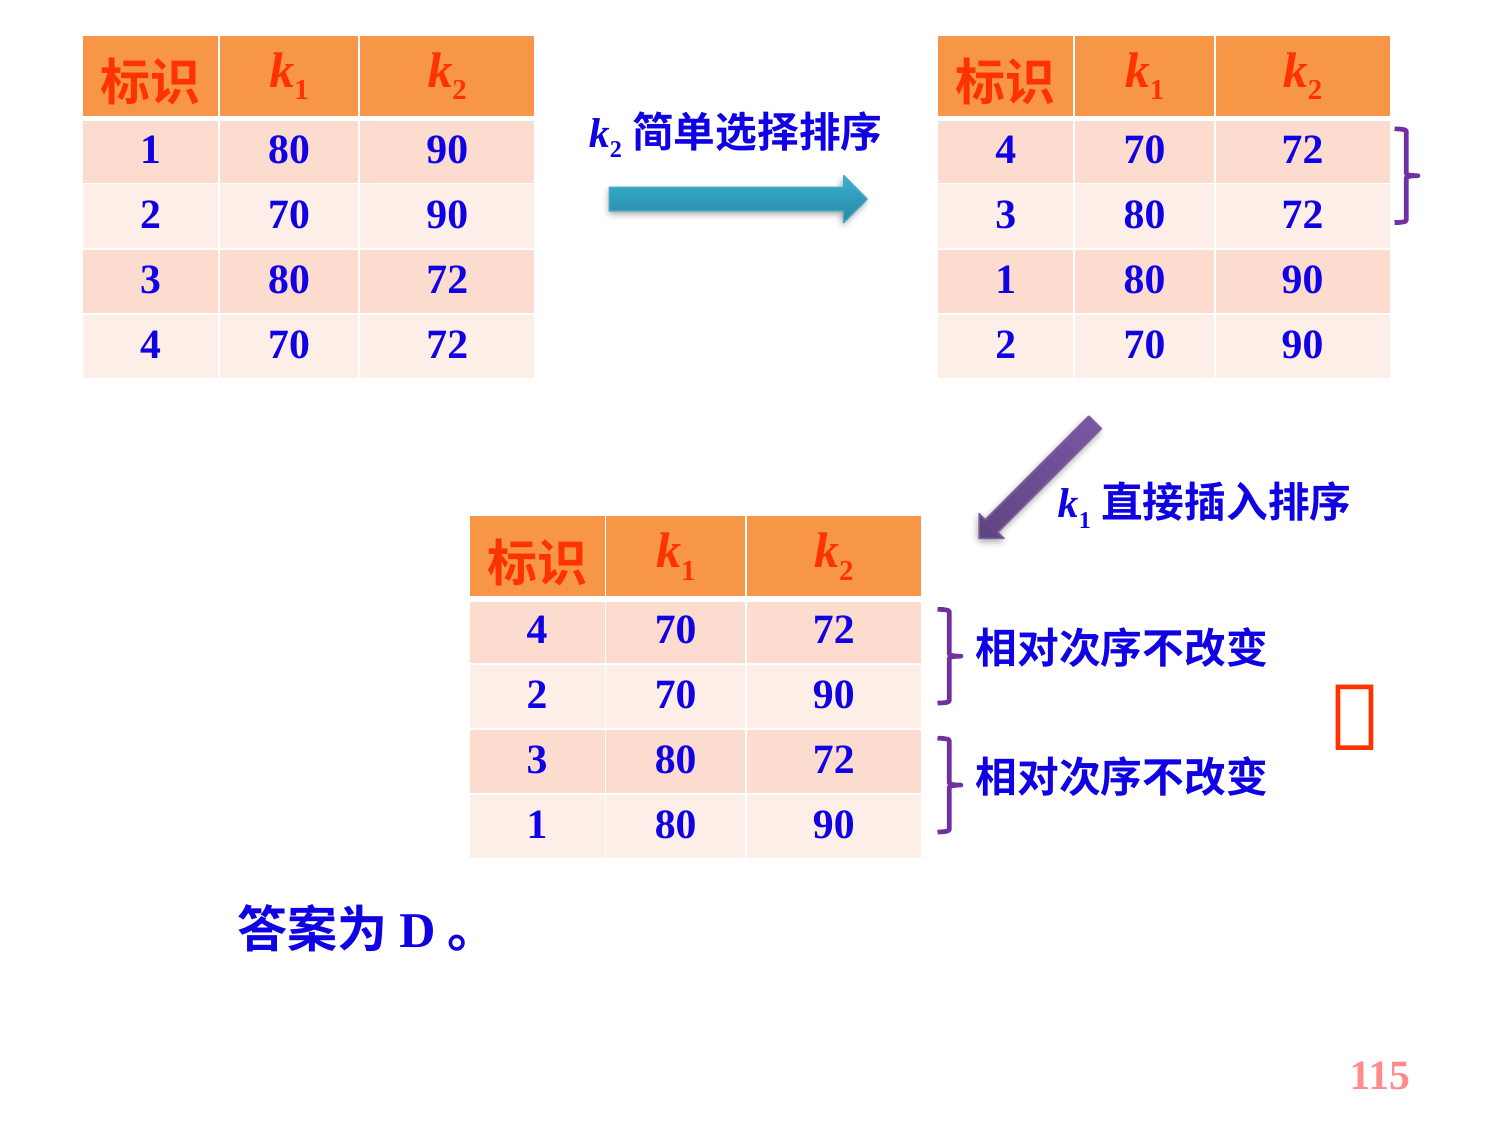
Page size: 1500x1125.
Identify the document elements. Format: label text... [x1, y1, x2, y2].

table_cell 90 [360, 184, 534, 248]
text_box 答案为D。 [222, 890, 539, 966]
table_cell 70 [1075, 315, 1214, 378]
table_cell 80 [1075, 250, 1214, 313]
table_cell 70 [606, 665, 745, 728]
table_cell 90 [1216, 250, 1390, 313]
table_cell 3 [83, 250, 218, 313]
table_cell 80 [1075, 184, 1214, 248]
table_cell 3 [938, 184, 1073, 248]
table_cell 90 [747, 665, 921, 728]
table_header k2 [747, 516, 921, 596]
table_cell 4 [470, 602, 605, 663]
table_cell 90 [360, 121, 534, 183]
table_cell 80 [220, 250, 358, 313]
table_header k2 [360, 36, 534, 116]
table_cell 72 [747, 602, 921, 663]
table_header k1 [606, 516, 745, 596]
table_cell 72 [1216, 184, 1390, 248]
table_cell 4 [938, 121, 1073, 183]
table_cell 72 [360, 250, 534, 313]
table_header 标识 [83, 36, 218, 116]
table_cell 70 [606, 602, 745, 663]
table_cell 1 [83, 121, 218, 183]
text_box [1394, 128, 1419, 224]
table_cell 72 [1216, 121, 1390, 183]
table_cell 2 [83, 184, 218, 248]
table_cell 72 [747, 730, 921, 793]
table_cell 70 [220, 184, 358, 248]
table_cell 90 [1216, 315, 1390, 378]
table_cell 4 [83, 315, 218, 378]
table_cell 3 [470, 730, 605, 793]
table_cell 70 [1075, 121, 1214, 183]
text_box k2简单选择排序 [574, 98, 926, 171]
table_header 标识 [470, 516, 605, 596]
table_cell 1 [938, 250, 1073, 313]
table_header k1 [220, 36, 358, 116]
table_cell 2 [470, 665, 605, 728]
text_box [937, 462, 1407, 833]
table_cell 1 [470, 795, 605, 858]
table_cell 70 [220, 315, 358, 378]
table_cell 2 [938, 315, 1073, 378]
table_cell 90 [747, 795, 921, 858]
table_header k2 [1216, 36, 1390, 116]
table_header k1 [1075, 36, 1214, 116]
table_header 标识 [938, 36, 1073, 116]
slide_number 115 [1074, 1042, 1425, 1103]
table_cell 80 [606, 795, 745, 858]
text_box [608, 175, 868, 224]
table_cell 80 [220, 121, 358, 183]
table_cell 72 [360, 315, 534, 378]
table_cell 80 [606, 730, 745, 793]
